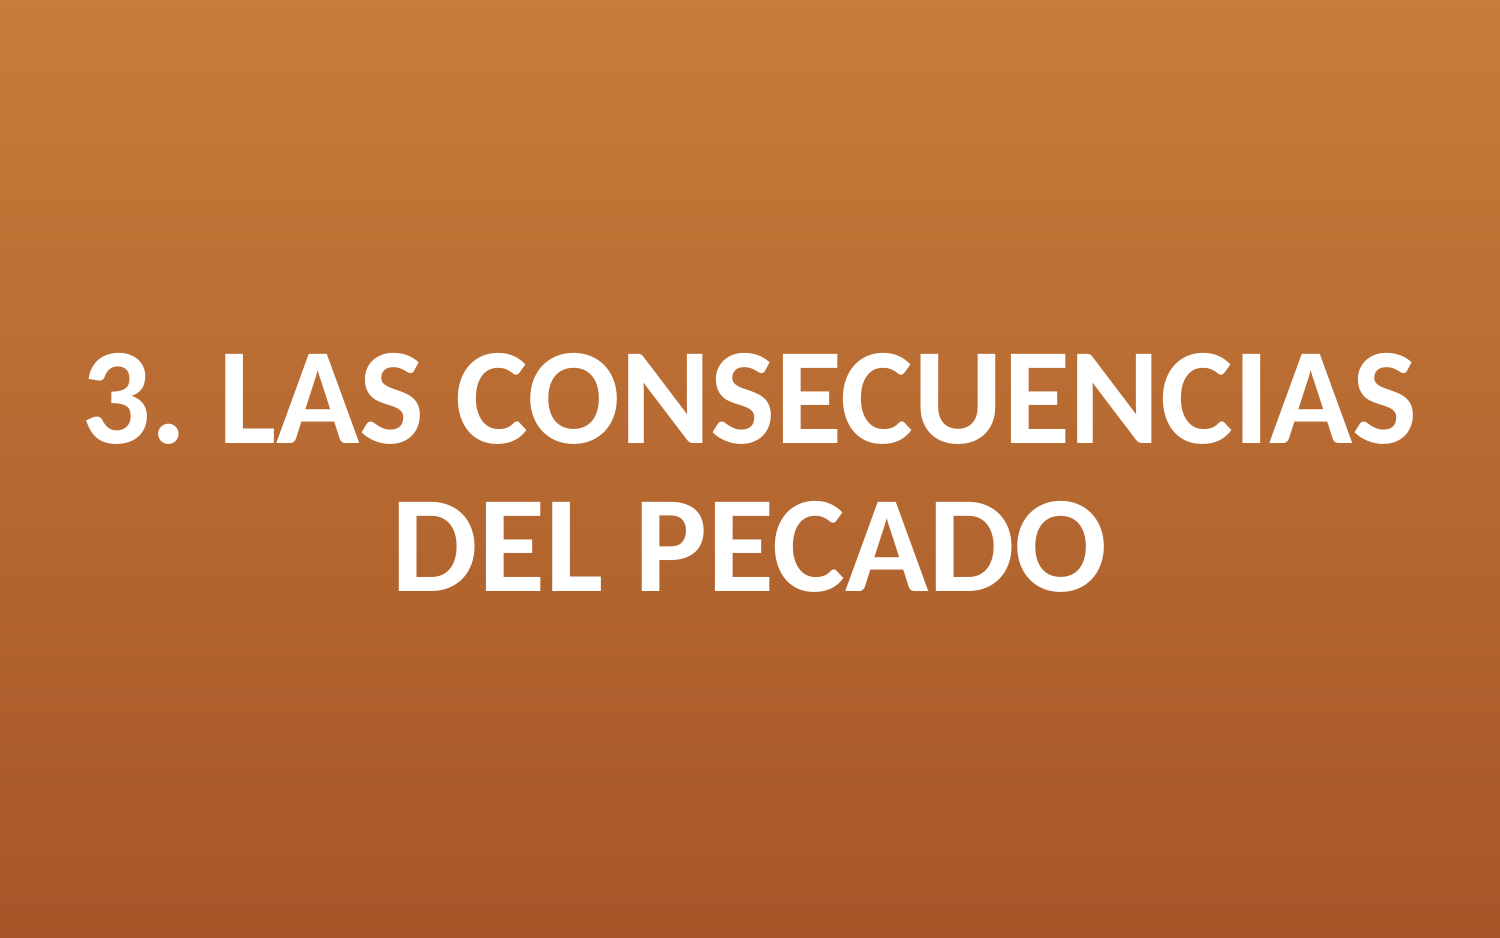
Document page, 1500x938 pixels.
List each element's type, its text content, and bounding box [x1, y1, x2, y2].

title 3. LAS CONSECUENCIAS DEL PECADO [51, 66, 1449, 879]
